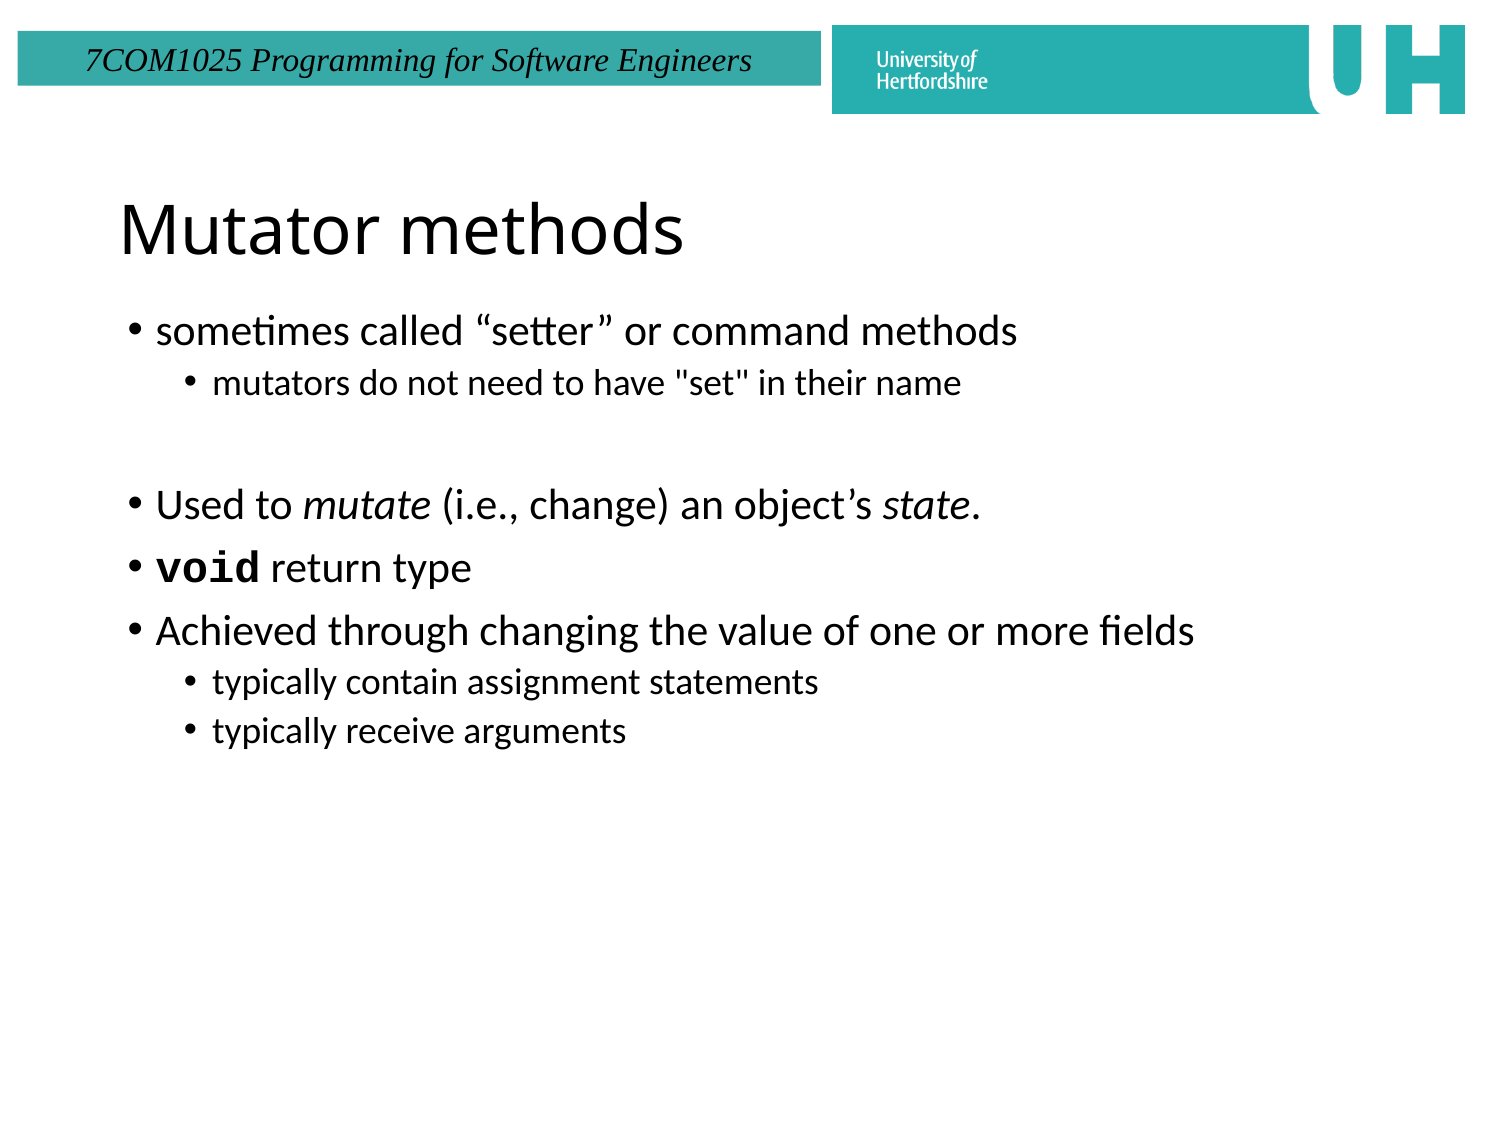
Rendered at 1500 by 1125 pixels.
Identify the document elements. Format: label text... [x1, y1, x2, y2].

list sometimes called “setter” or command methods mutators do not need to have "set" in their name Used to mutate (i.e., change) an object’s state. void return type Achieved through changing the value of one or more fields typically contain assignment statements typically receive arguments [112, 299, 1424, 1047]
picture [832, 25, 1465, 114]
title Mutator methods [103, 59, 1397, 278]
